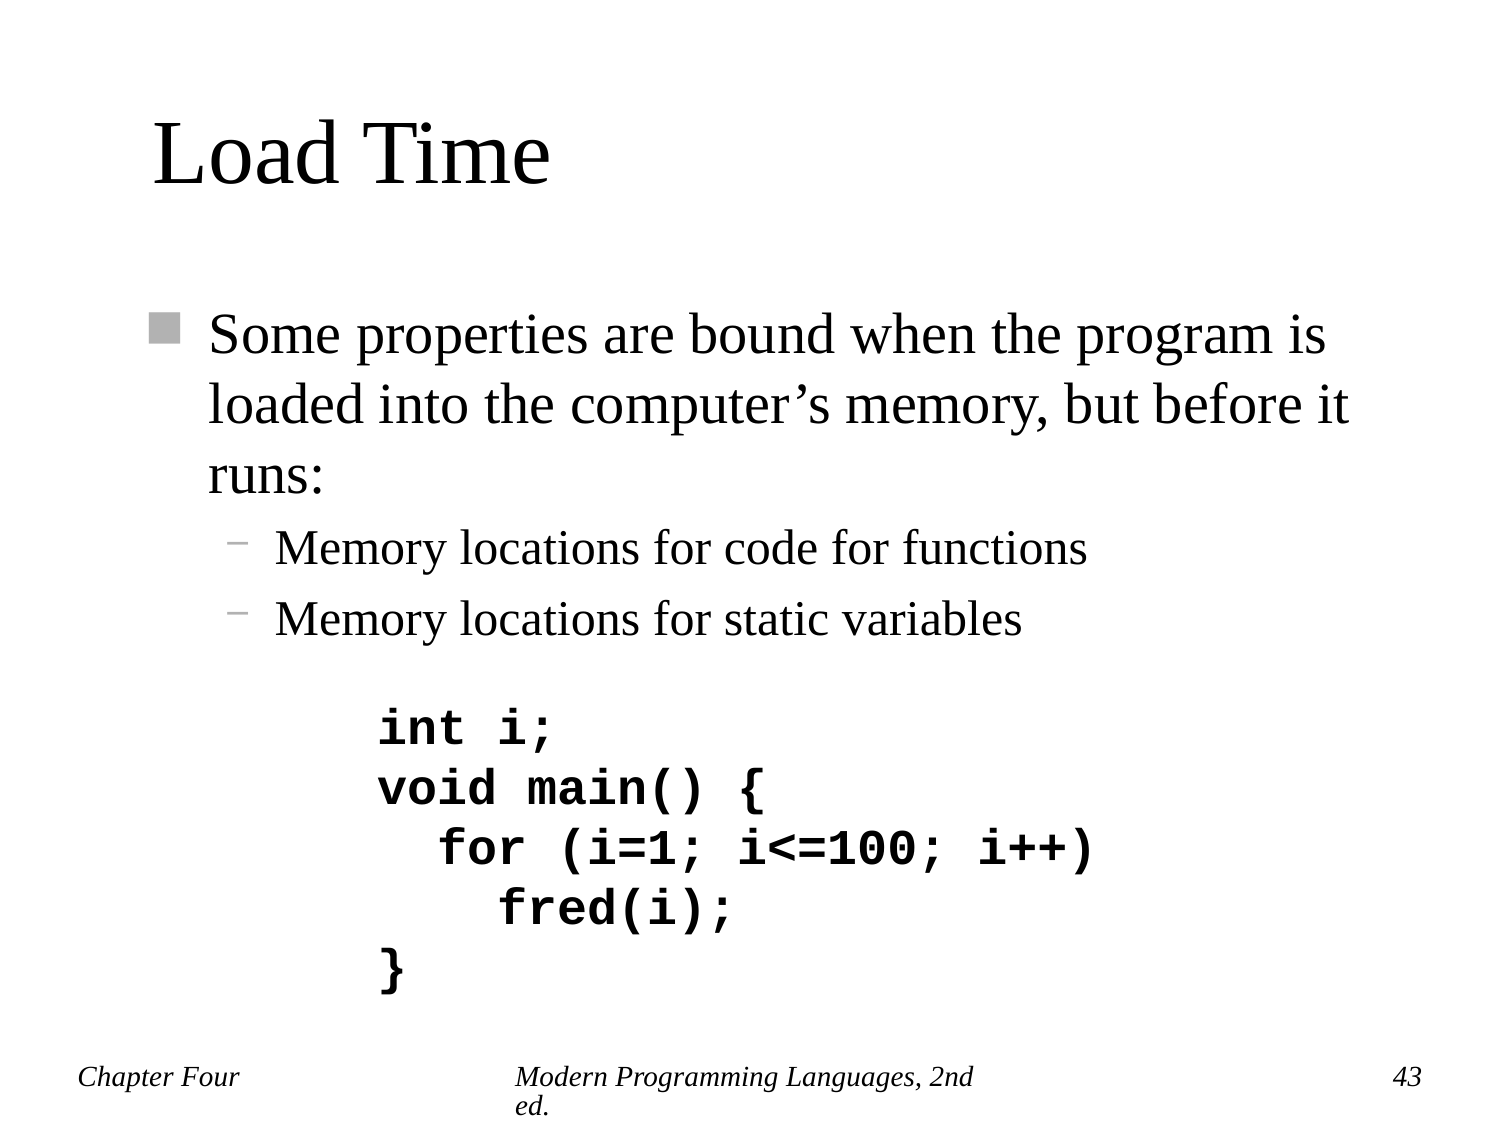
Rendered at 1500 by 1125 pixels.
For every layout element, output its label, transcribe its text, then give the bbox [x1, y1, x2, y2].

list Some properties are bound when the program is loaded into the computer’s memory, but before it runs: Memory locations for code for functions Memory locations for static variables [137, 287, 1413, 663]
text_box int i; void main() { for (i=1; i<=100; i++) fred(i); } [362, 687, 1275, 1003]
title Load Time [137, 56, 1413, 238]
footer Modern Programming Languages, 2nd ed. [499, 1036, 1001, 1113]
slide_number Chapter Four [62, 1036, 401, 1113]
slide_number 43 [1124, 1036, 1438, 1113]
